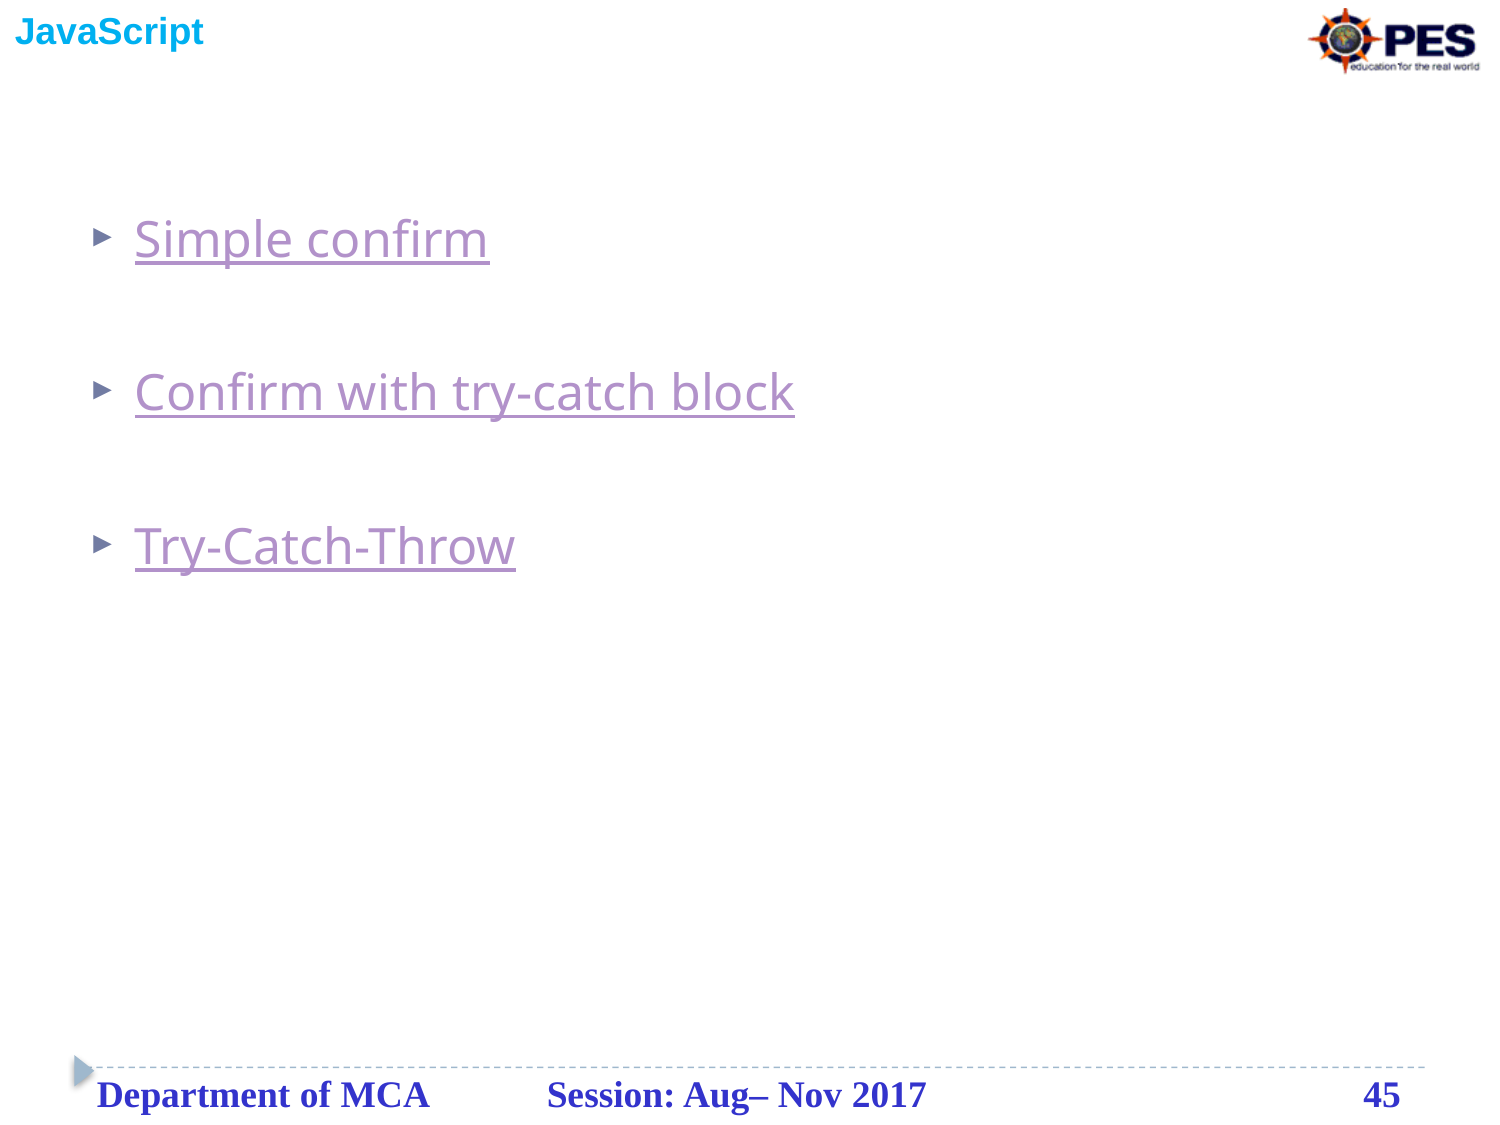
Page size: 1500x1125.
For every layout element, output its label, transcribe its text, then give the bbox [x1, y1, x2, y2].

list Simple confirm Confirm with try-catch block Try-Catch-Throw [75, 200, 1425, 1010]
picture [1307, 8, 1492, 82]
